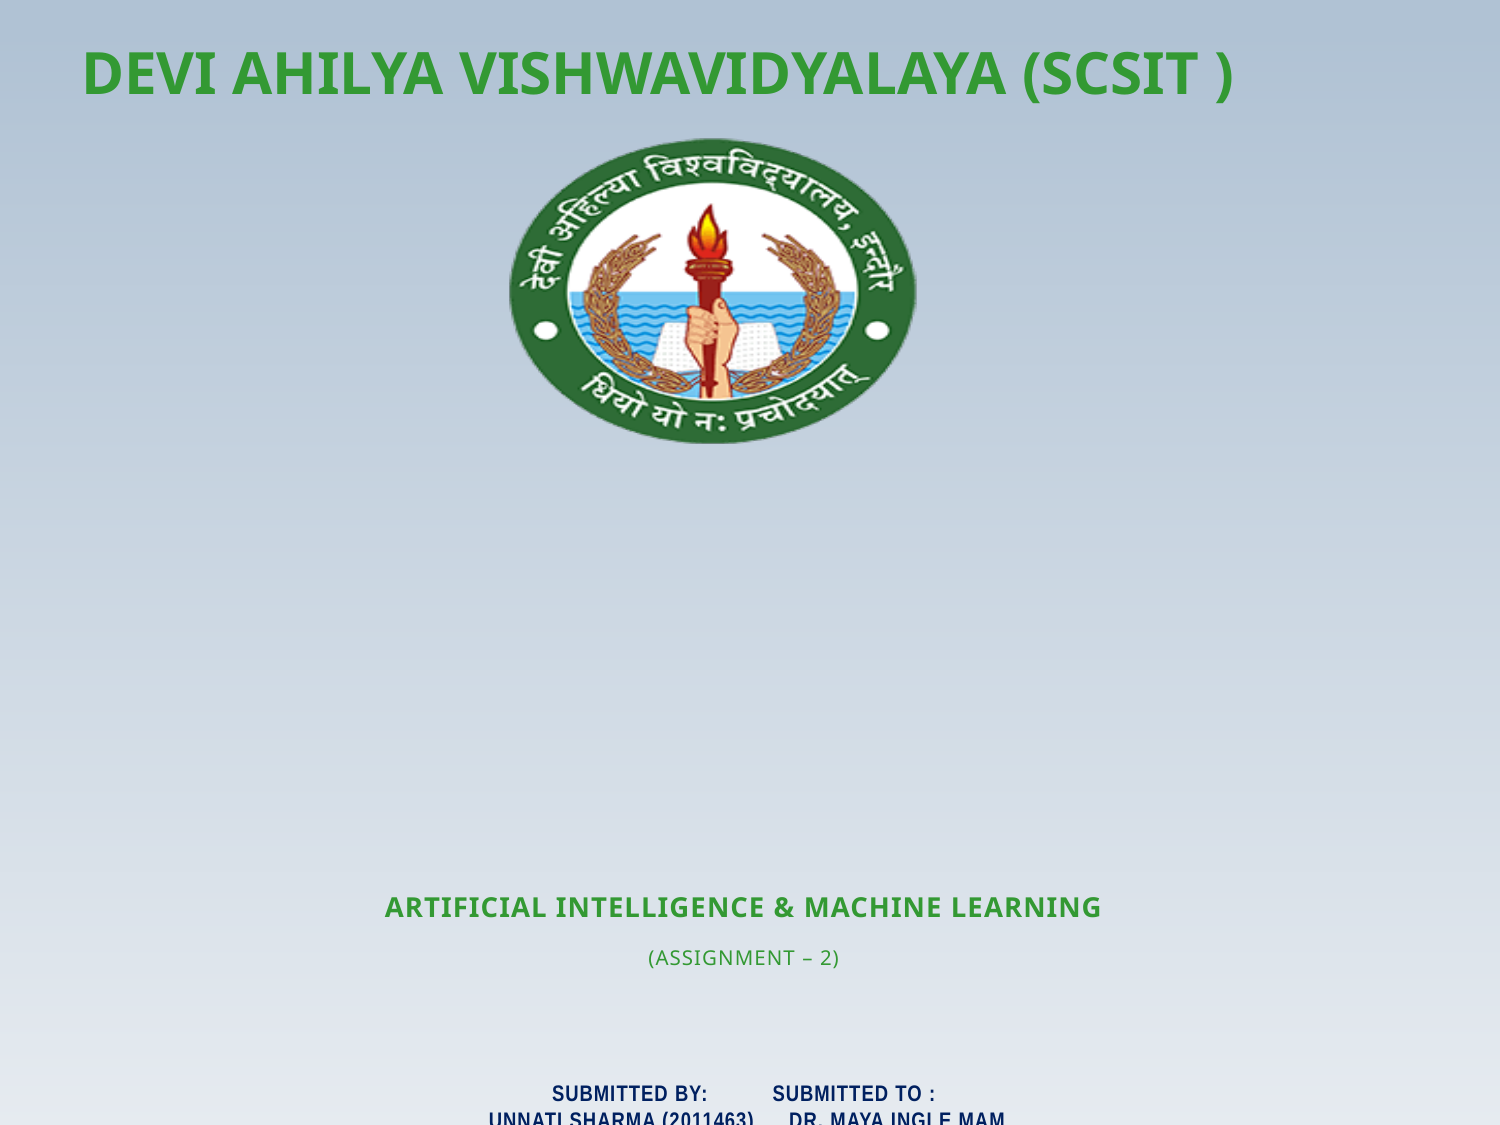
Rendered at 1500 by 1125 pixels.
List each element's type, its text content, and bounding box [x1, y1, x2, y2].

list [506, 137, 919, 448]
text_box DEVI AHILYA VISHWAVIDYALAYA (SCSIT ) [0, 20, 1500, 115]
title Artificial intelligence & Machine learning (ASSIGNMENT – 2) Submitted By: Submitted To : Unnati Sharma (2011463) Dr. MAYA INGle MAM 3rd Semester (Section B) [0, 875, 1500, 1125]
